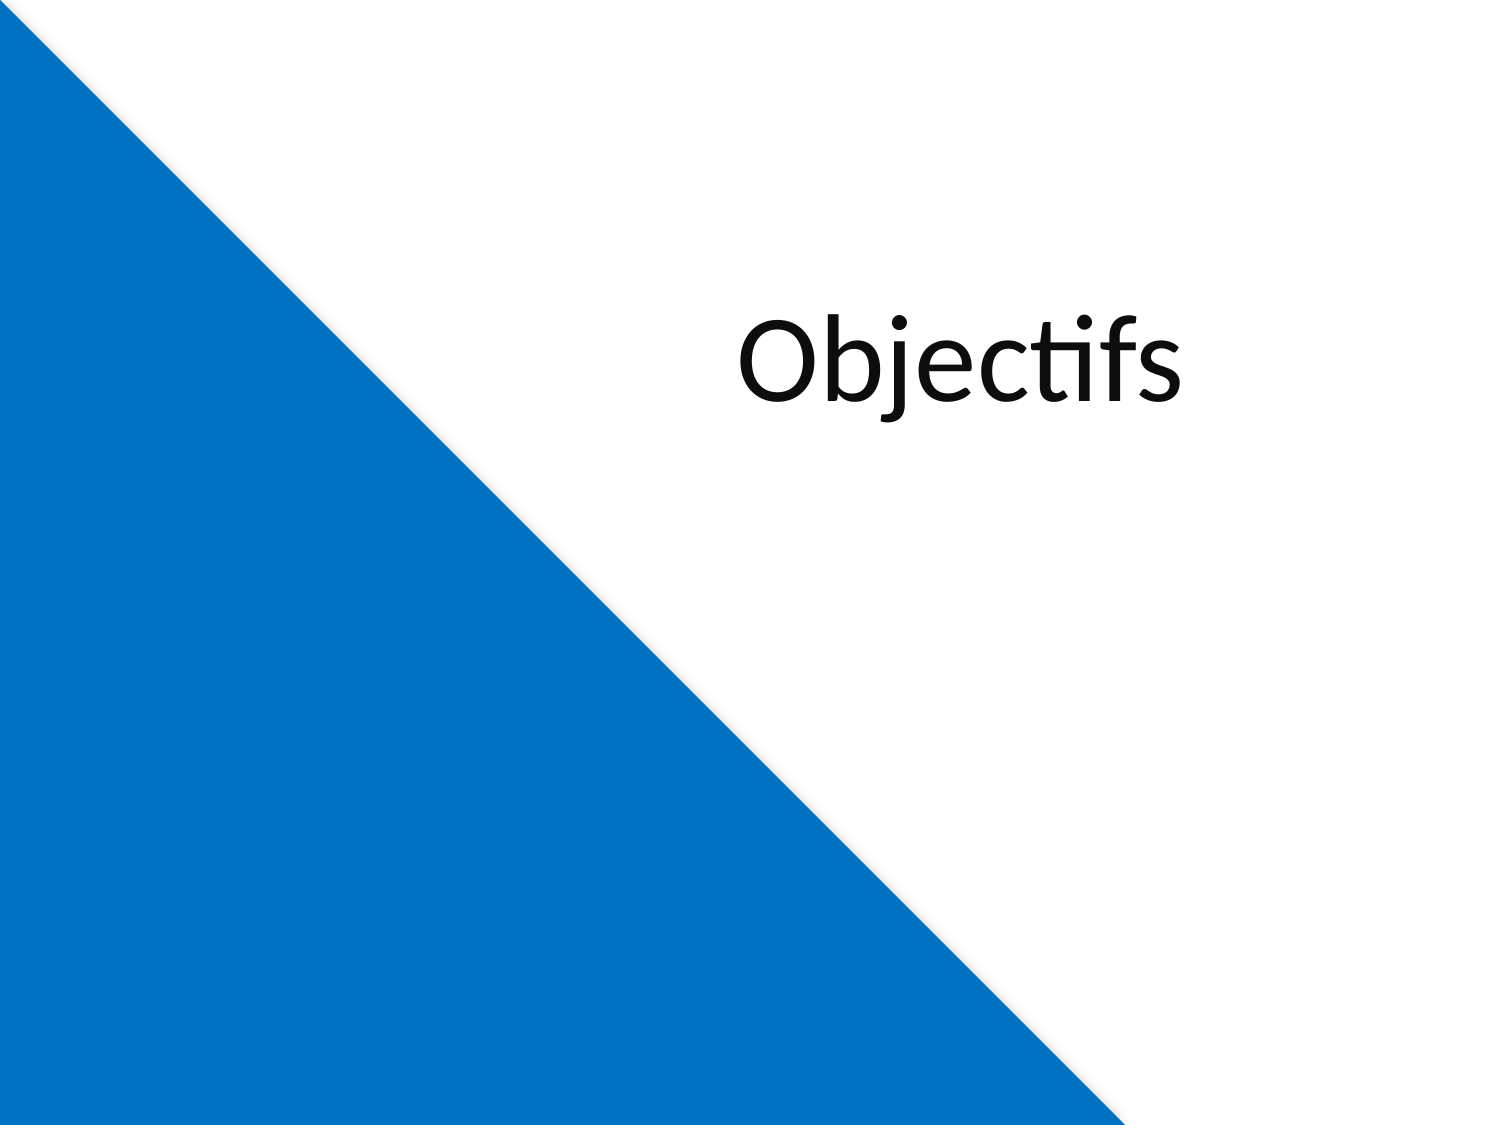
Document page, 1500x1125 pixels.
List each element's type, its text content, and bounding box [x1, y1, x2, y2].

text_box Objectifs [363, 269, 1500, 435]
text_box [0, 0, 1127, 1125]
